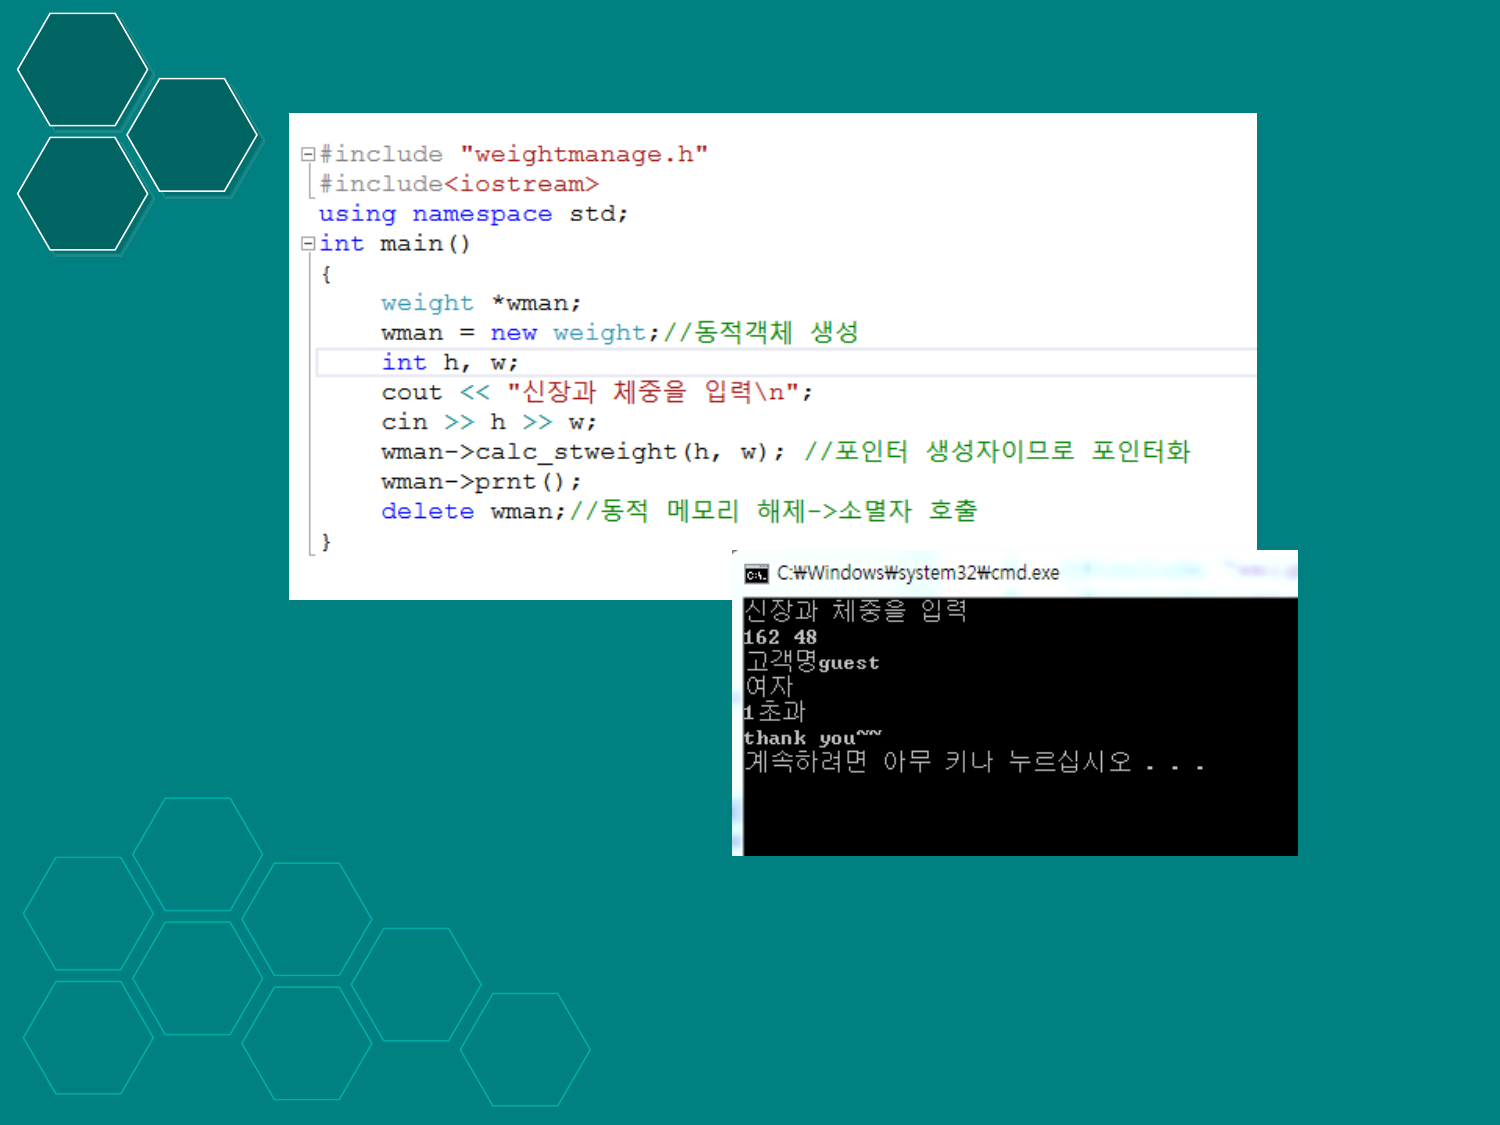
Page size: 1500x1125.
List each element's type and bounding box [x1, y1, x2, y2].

picture [289, 113, 1298, 856]
